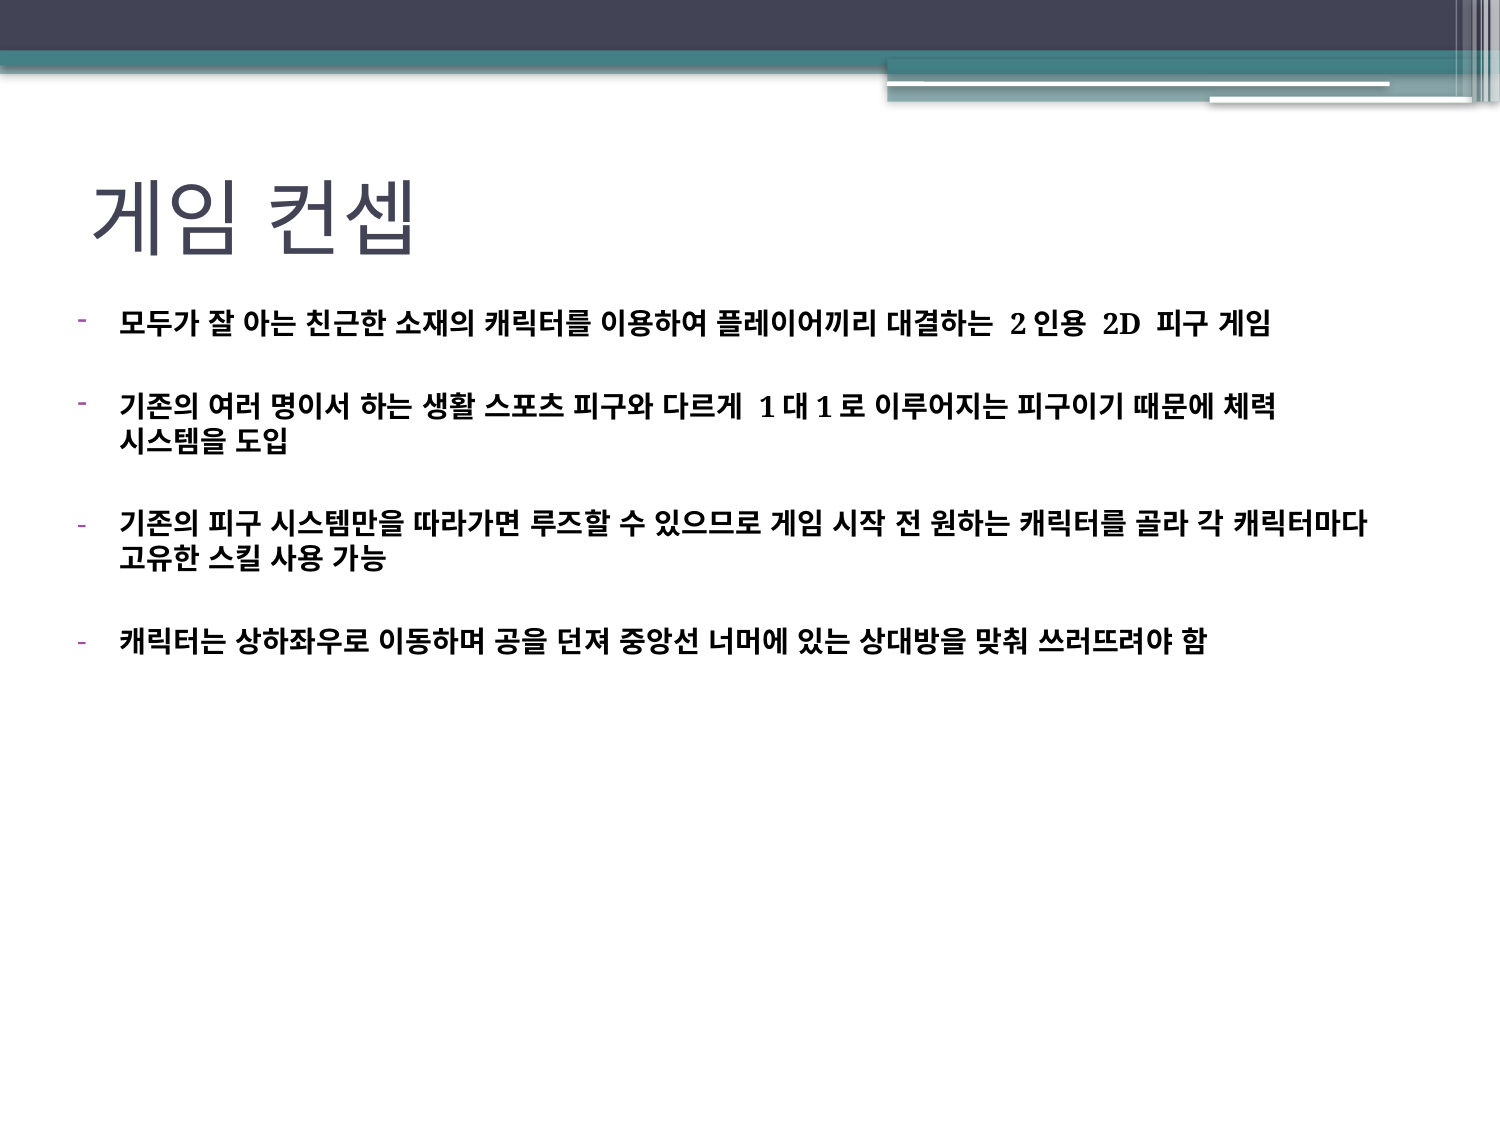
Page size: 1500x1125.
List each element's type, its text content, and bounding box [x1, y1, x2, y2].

list 모두가 잘 아는 친근한 소재의 캐릭터를 이용하여 플레이어끼리 대결하는 2인용 2D 피구 게임 기존의 여러 명이서 하는 생활 스포츠 피구와 다르게 1대1로 이루어지는 피구이기 때문에 체력 시스템을 도입 기존의 피구 시스템만을 따라가면 루즈할 수 있으므로 게임 시작 전 원하는 캐릭터를 골라 각 캐릭터마다 고유한 스킬 사용 가능 캐릭터는 상하좌우로 이동하며 공을 던져 중앙선 너머에 있는 상대방을 맞춰 쓰러뜨려야 함 [44, 298, 1395, 1008]
title 게임 컨셉 [75, 128, 1425, 304]
